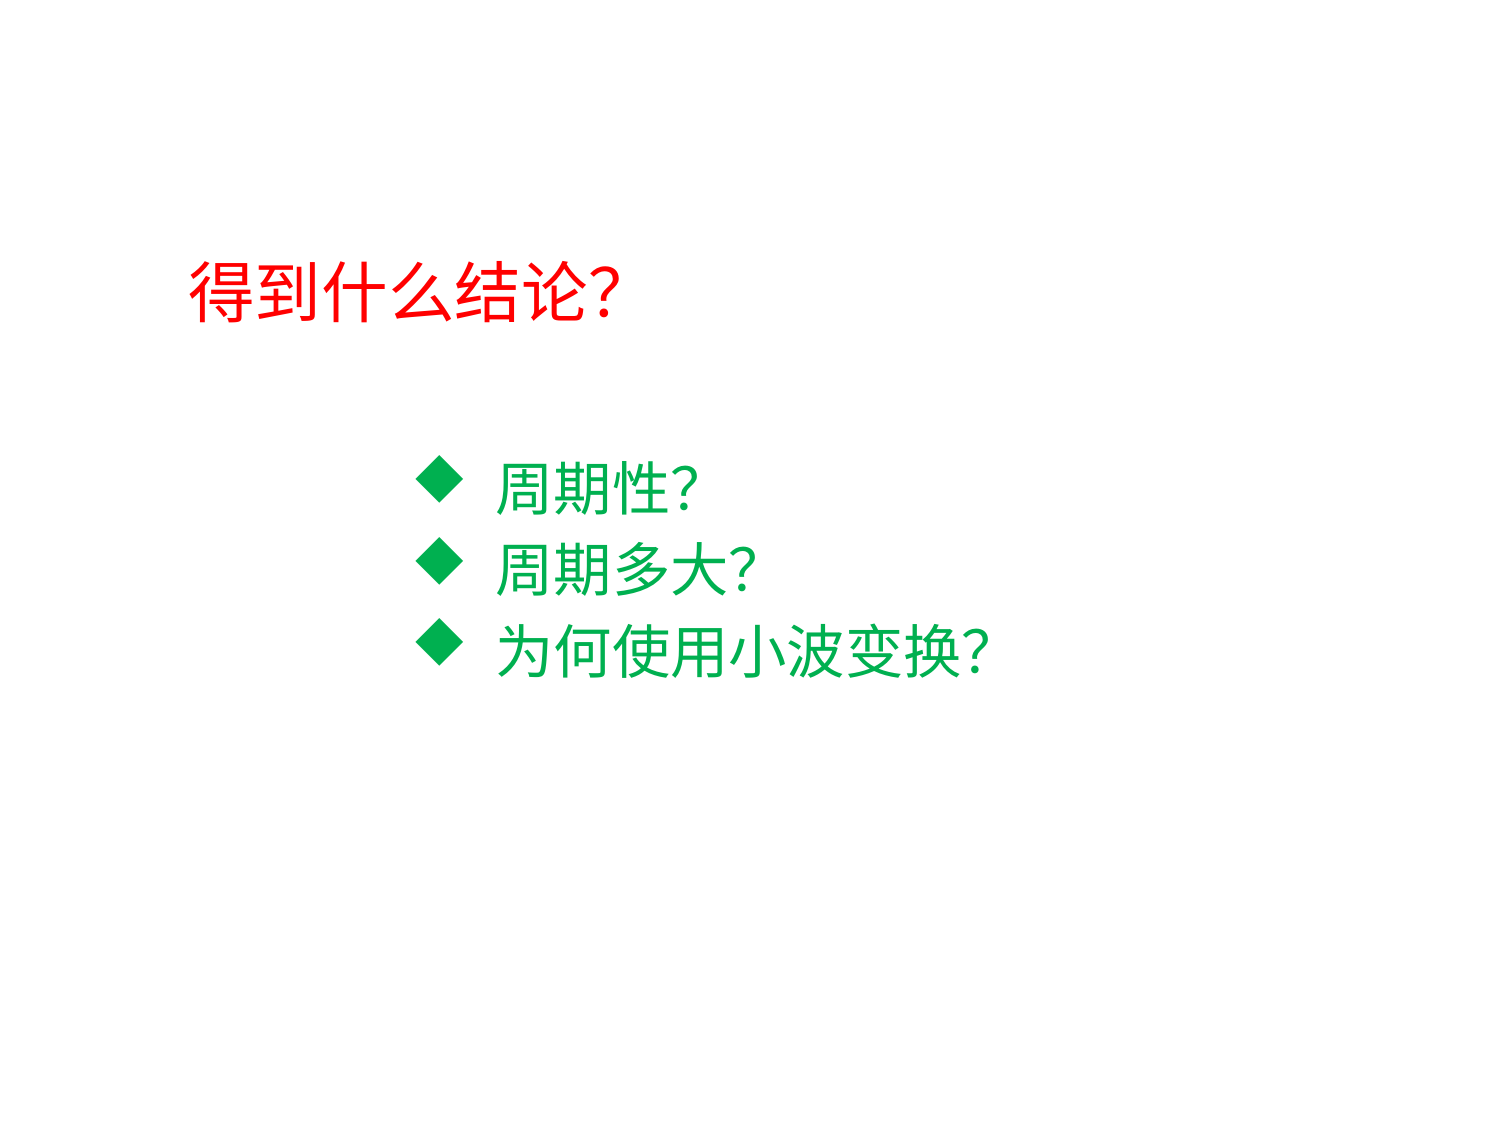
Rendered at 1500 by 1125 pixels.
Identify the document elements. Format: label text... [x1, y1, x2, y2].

list 周期性？ 周期多大？ 为何使用小波变换？ [395, 444, 1307, 776]
text_box 得到什么结论？ [173, 243, 671, 339]
